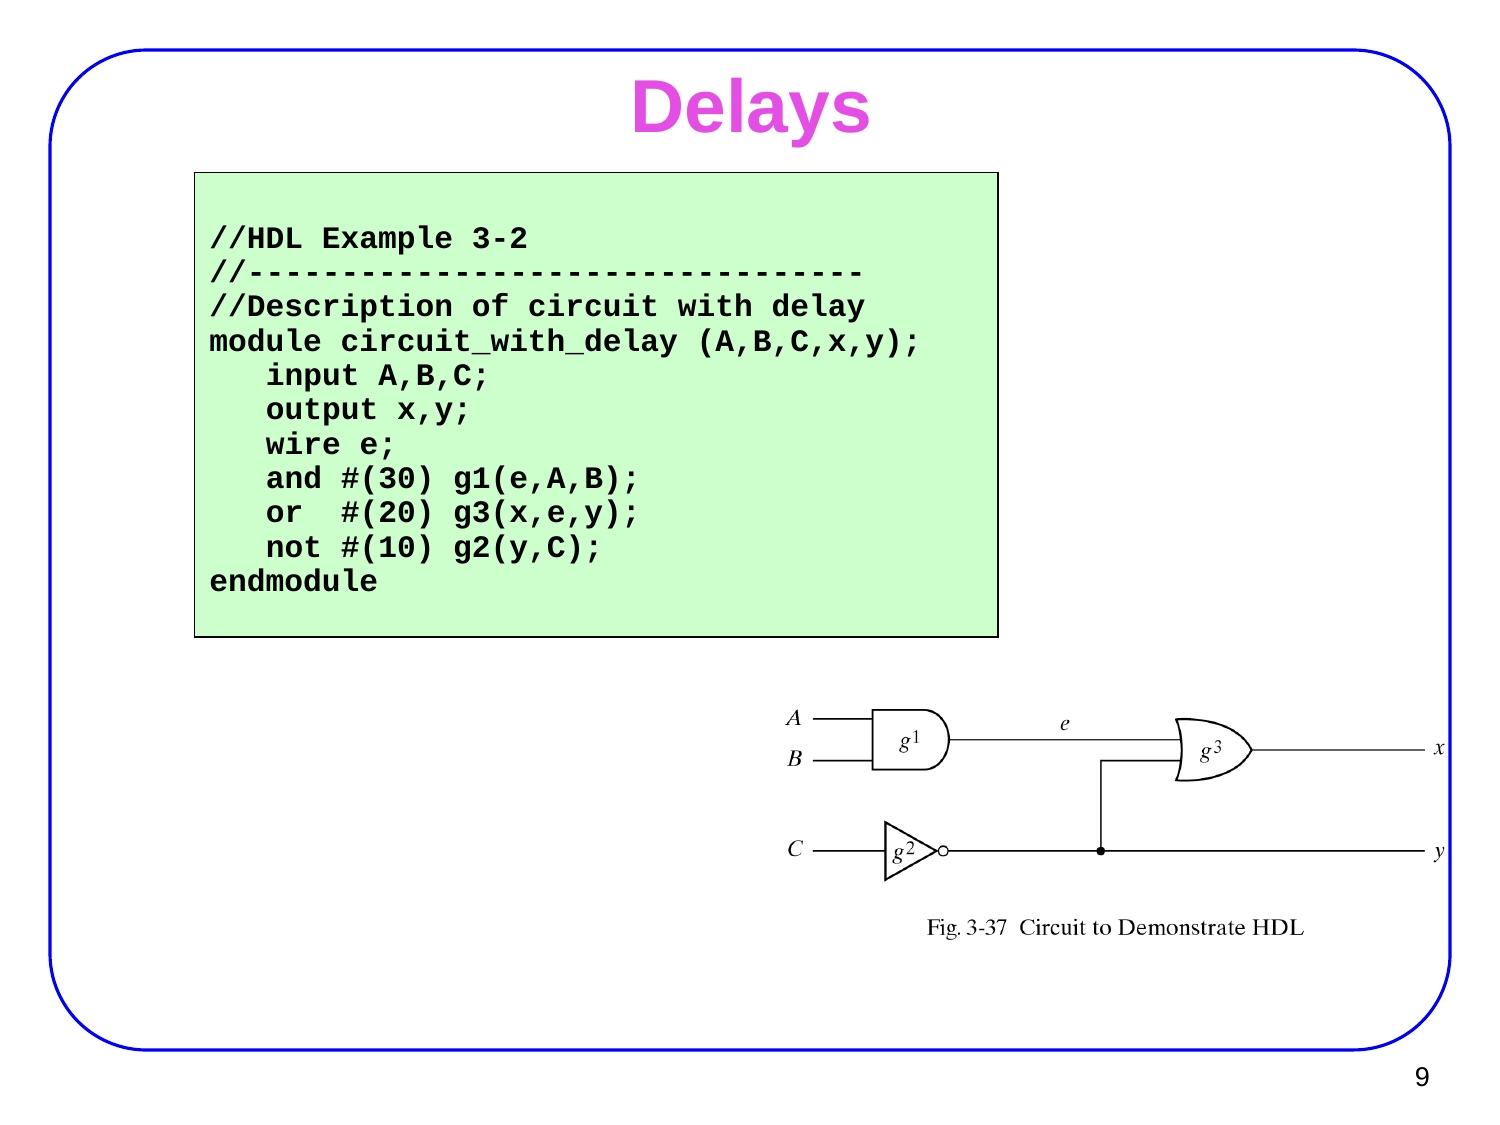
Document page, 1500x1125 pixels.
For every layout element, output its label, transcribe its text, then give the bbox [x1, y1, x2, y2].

picture [785, 703, 1445, 941]
slide_number 9 [1351, 1047, 1444, 1104]
text_box //HDL Example 3-2 //--------------------------------- //Description of circuit with delay module circuit_with_delay (A,B,C,x,y); input A,B,C; output x,y; wire e; and #(30) g1(e,A,B); or #(20) g3(x,e,y); not #(10) g2(y,C); endmodule [194, 172, 998, 638]
title Delays [113, 66, 1389, 140]
